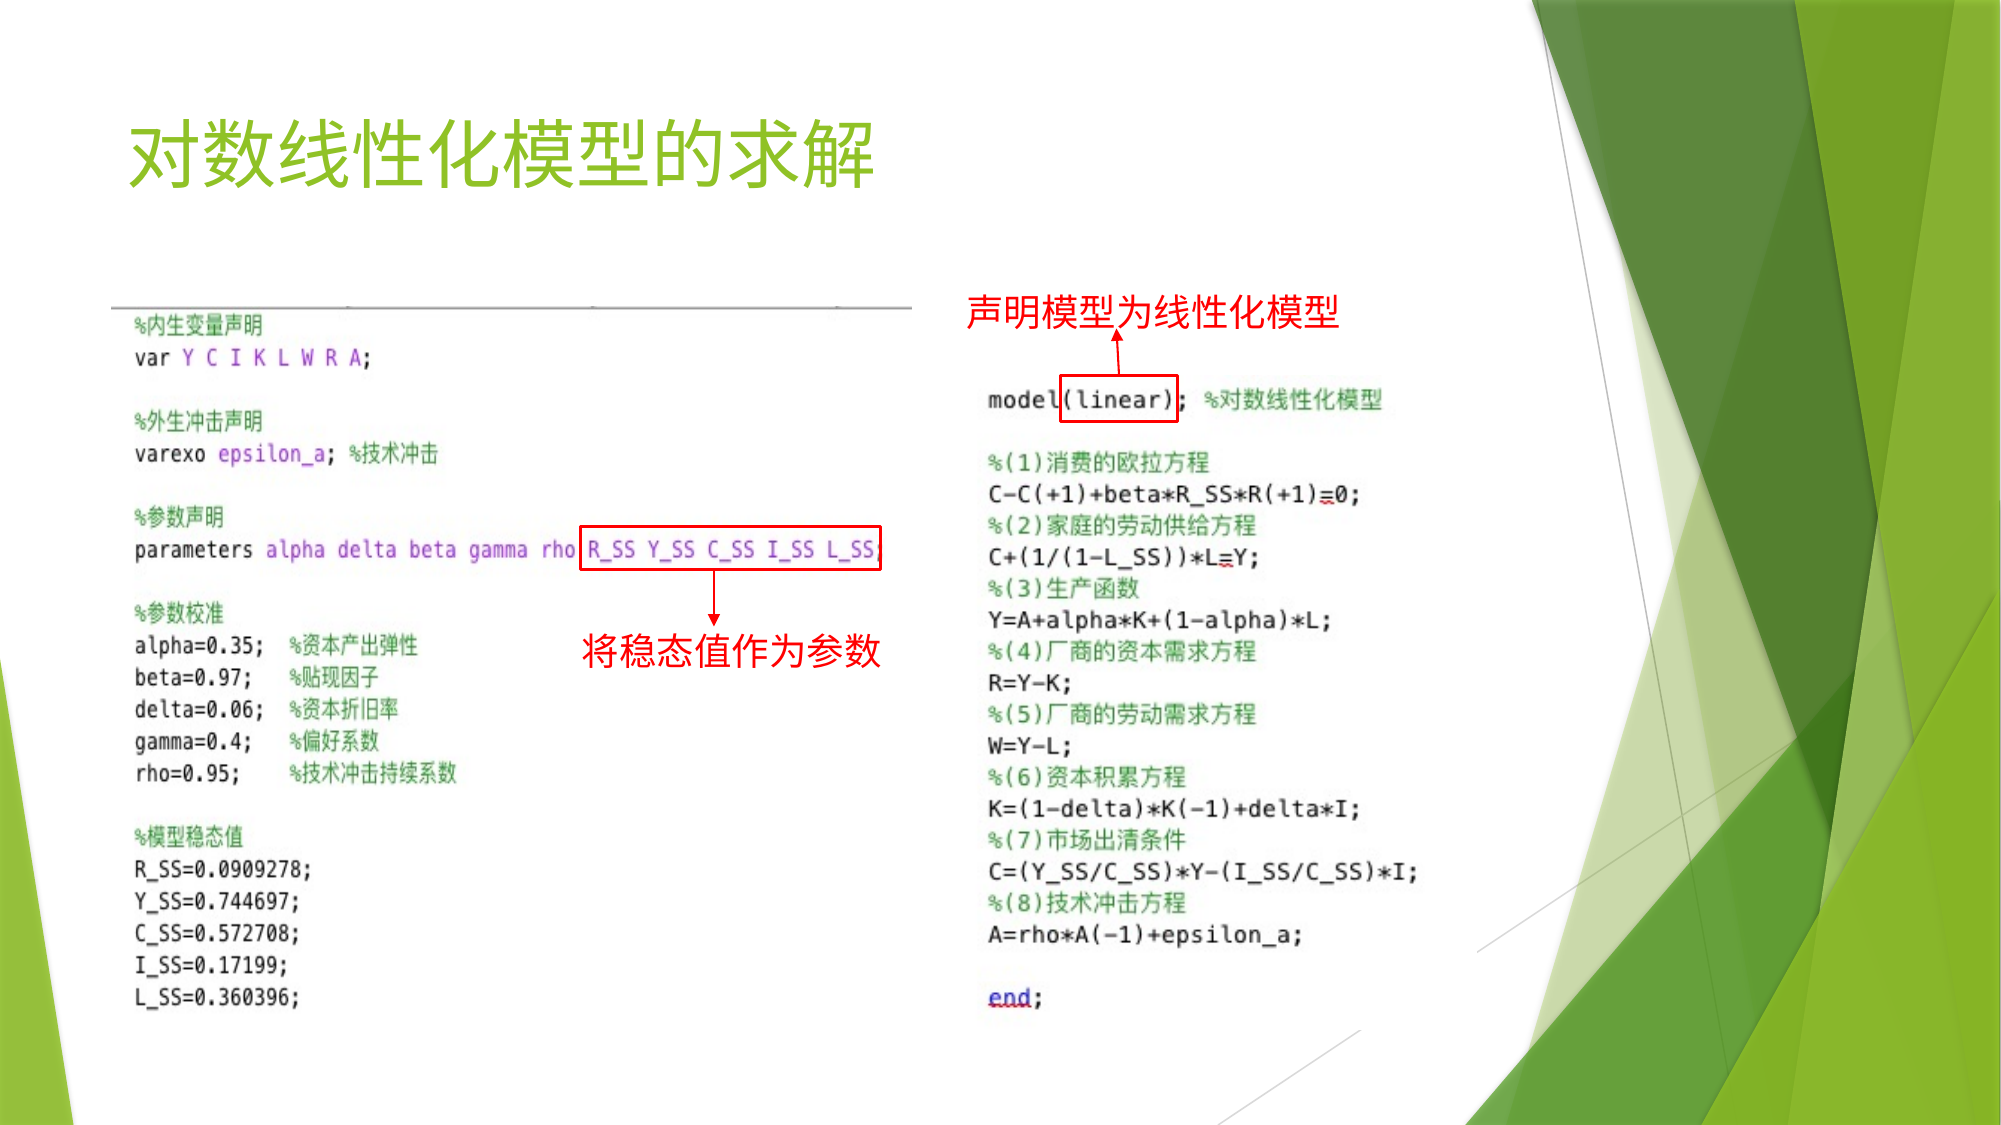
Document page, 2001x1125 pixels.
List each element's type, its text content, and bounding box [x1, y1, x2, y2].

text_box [1115, 327, 1120, 376]
picture [110, 306, 912, 1031]
title 对数线性化模型的求解 [111, 99, 1522, 213]
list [949, 374, 1478, 1030]
text_box 声明模型为线性化模型 [951, 281, 1357, 341]
